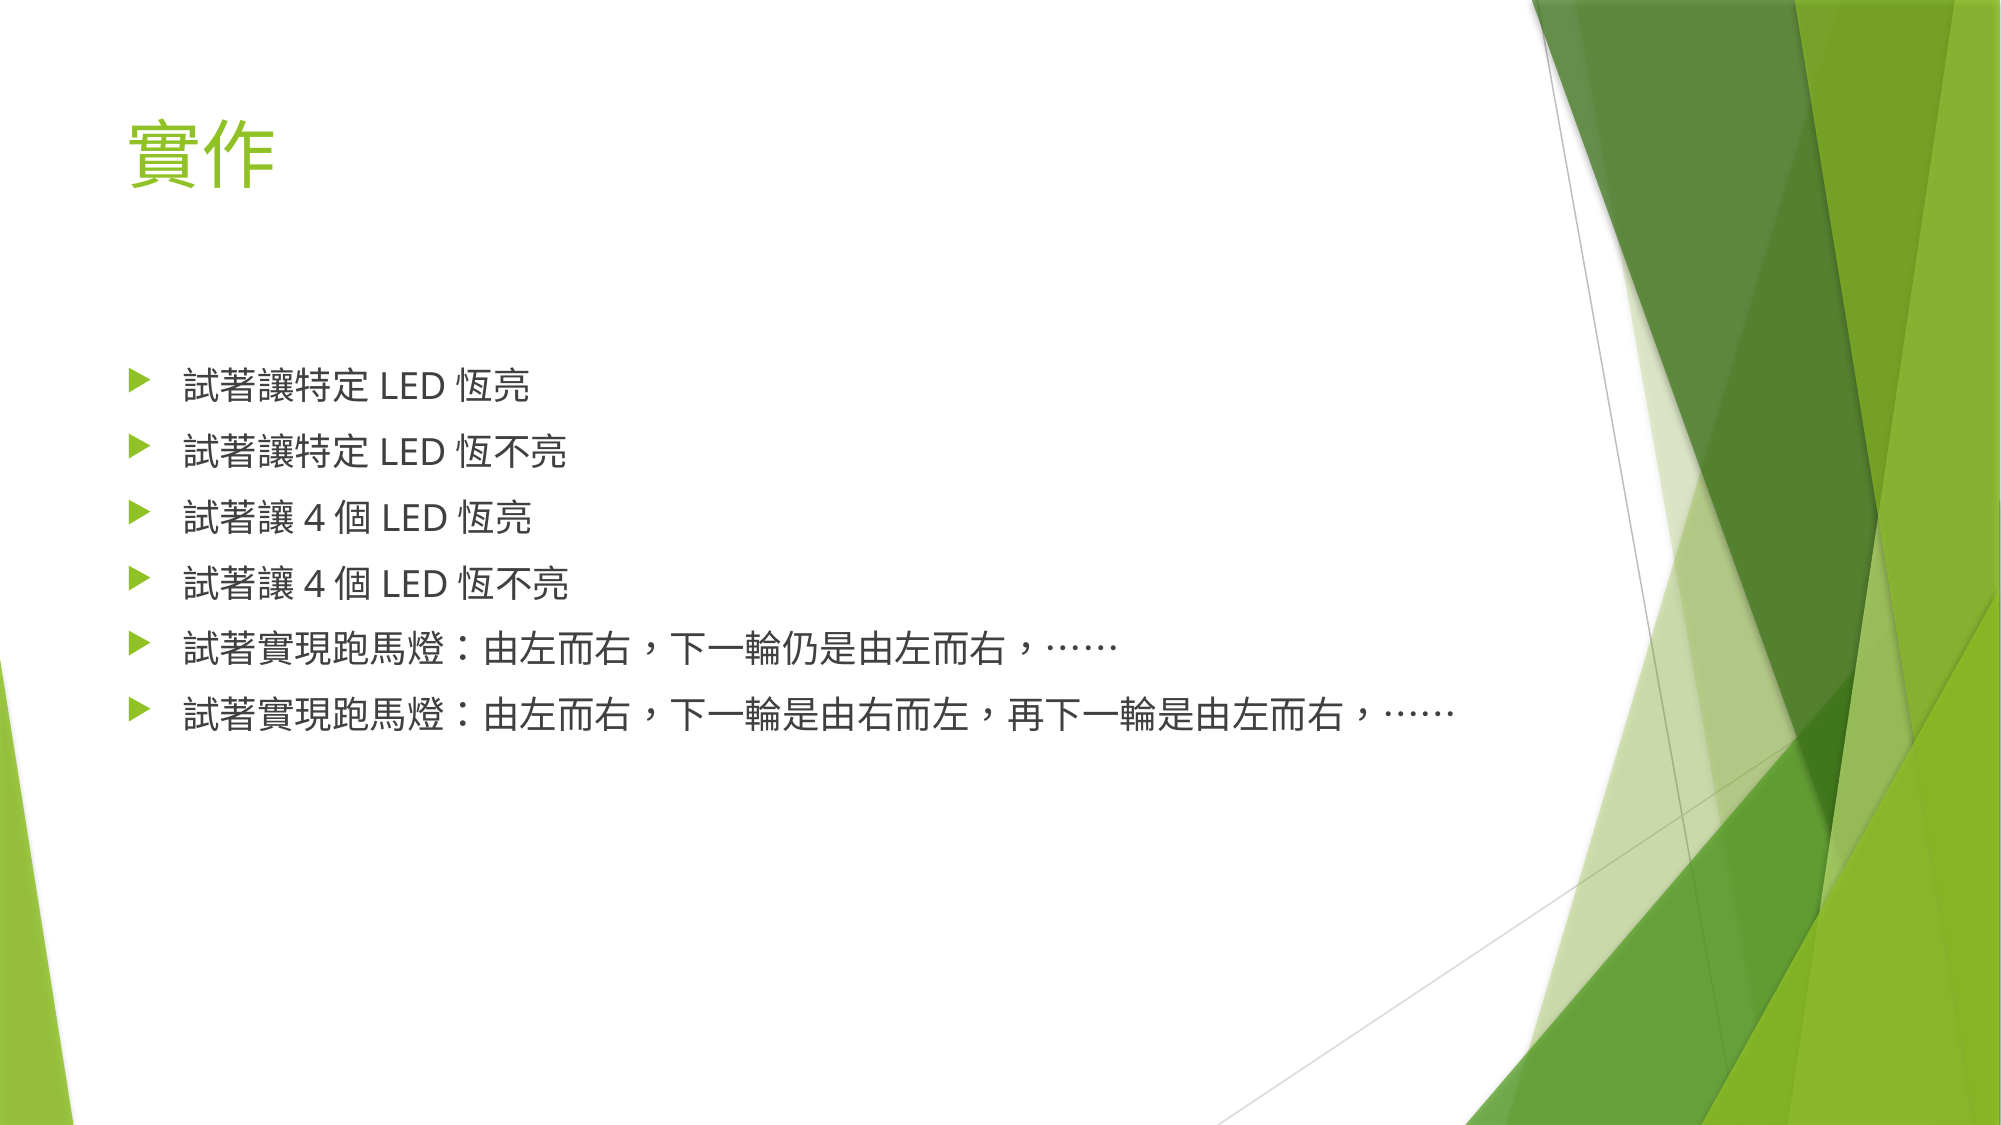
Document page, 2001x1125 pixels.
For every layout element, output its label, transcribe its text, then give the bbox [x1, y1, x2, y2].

title 實作 [111, 99, 1522, 317]
list 試著讓特定LED恆亮 試著讓特定LED恆不亮 試著讓4個LED恆亮 試著讓4個LED恆不亮 試著實現跑馬燈：由左而右，下一輪仍是由左而右，…… 試著實現跑馬燈：由左而右，下一輪是由右而左，再下一輪是由左而右，…… [111, 354, 1522, 992]
